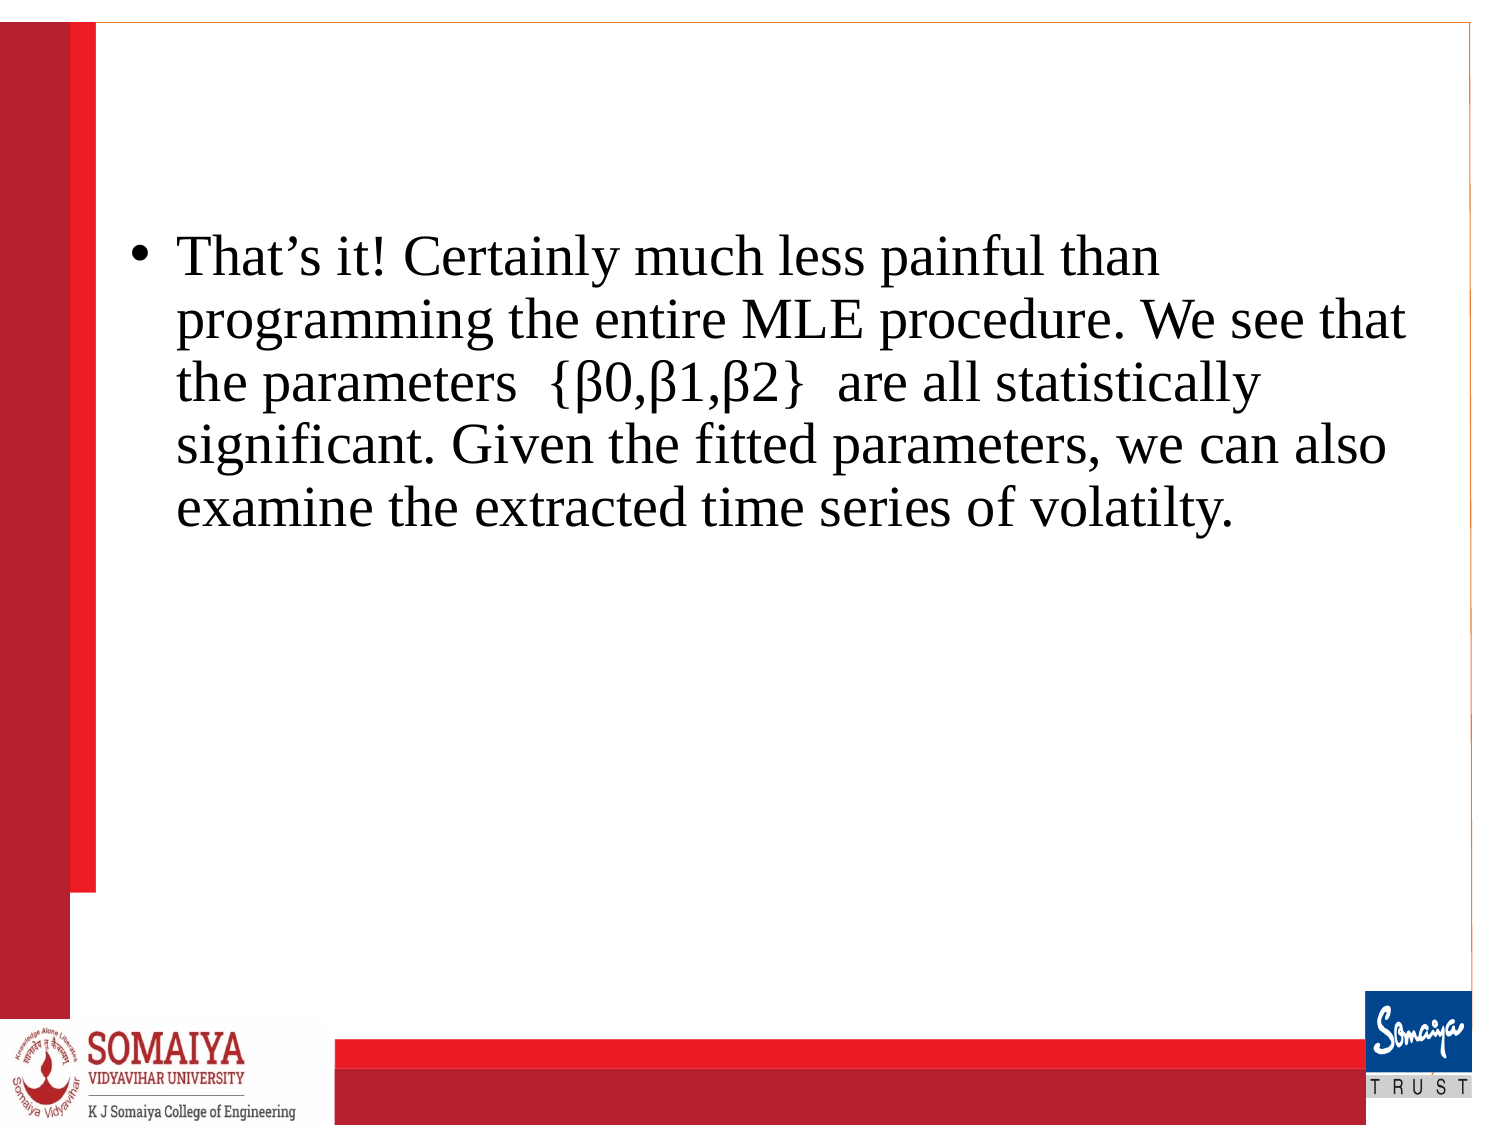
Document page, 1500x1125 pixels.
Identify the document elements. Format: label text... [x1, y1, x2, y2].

picture [1365, 991, 1472, 1098]
picture [0, 22, 327, 1125]
list That’s it! Certainly much less painful than programming the entire MLE procedure. We see that the parameters {β0,β1,β2} are all statistically significant. Given the fitted parameters, we can also examine the extracted time series of volatilty. [114, 217, 1465, 960]
picture [335, 1040, 1365, 1125]
